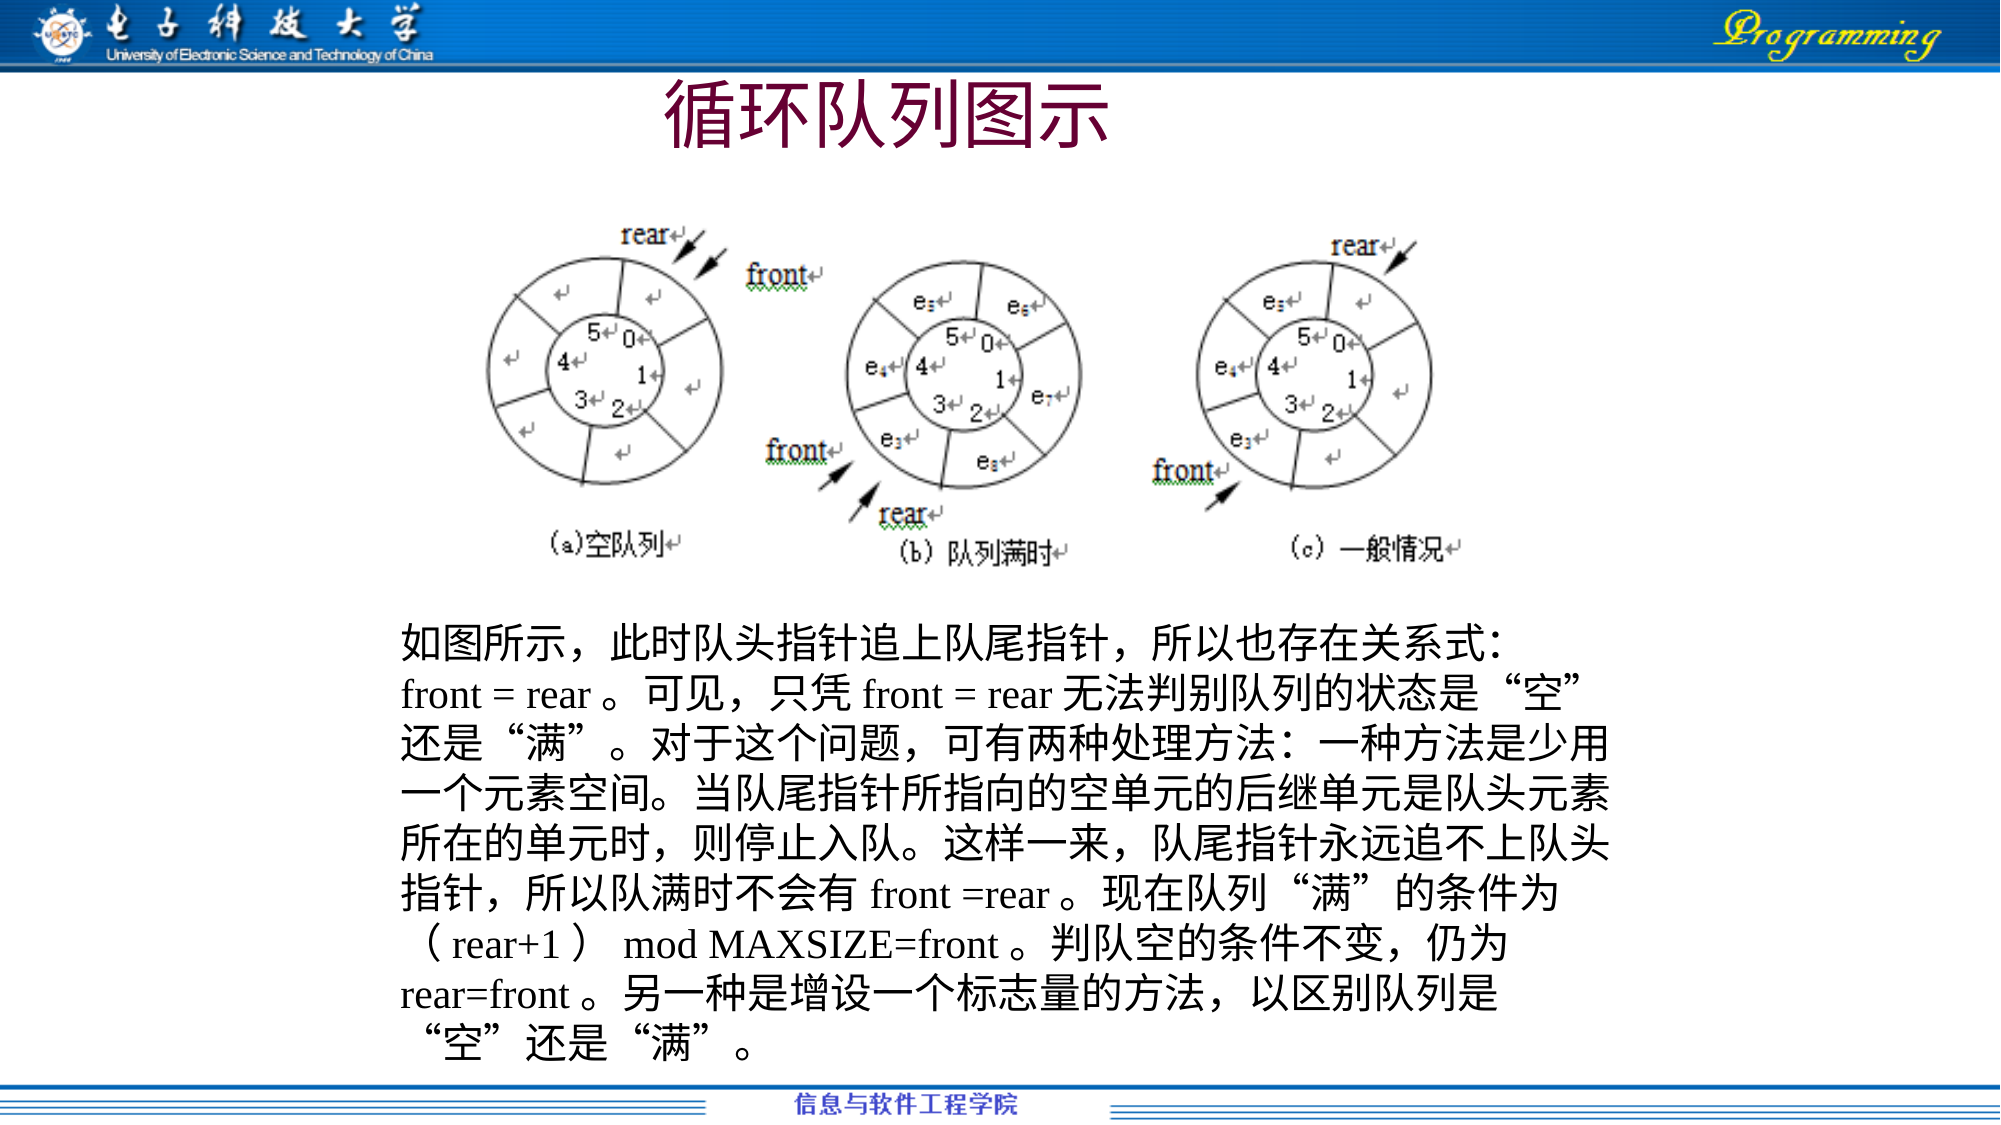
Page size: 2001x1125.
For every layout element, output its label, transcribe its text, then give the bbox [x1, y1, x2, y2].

text_box 如图所示，此时队头指针追上队尾指针，所以也存在关系式：front = rear。可见，只凭front = rear无法判别队列的状态是“空”还是“满”。对于这个问题，可有两种处理方法：一种方法是少用一个元素空间。当队尾指针所指向的空单元的后继单元是队头元素所在的单元时，则停止入队。这样一来，队尾指针永远追不上队头指针，所以队满时不会有front =rear。现在队列“满”的条件为（rear+1）mod MAXSIZE=front。判队空的条件不变，仍为rear=front。另一种是增设一个标志量的方法，以区别队列是“空”还是“满”。 [385, 609, 1626, 1075]
title 循环队列图示 [249, 19, 1525, 207]
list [479, 210, 1497, 606]
picture [0, 0, 2000, 1125]
